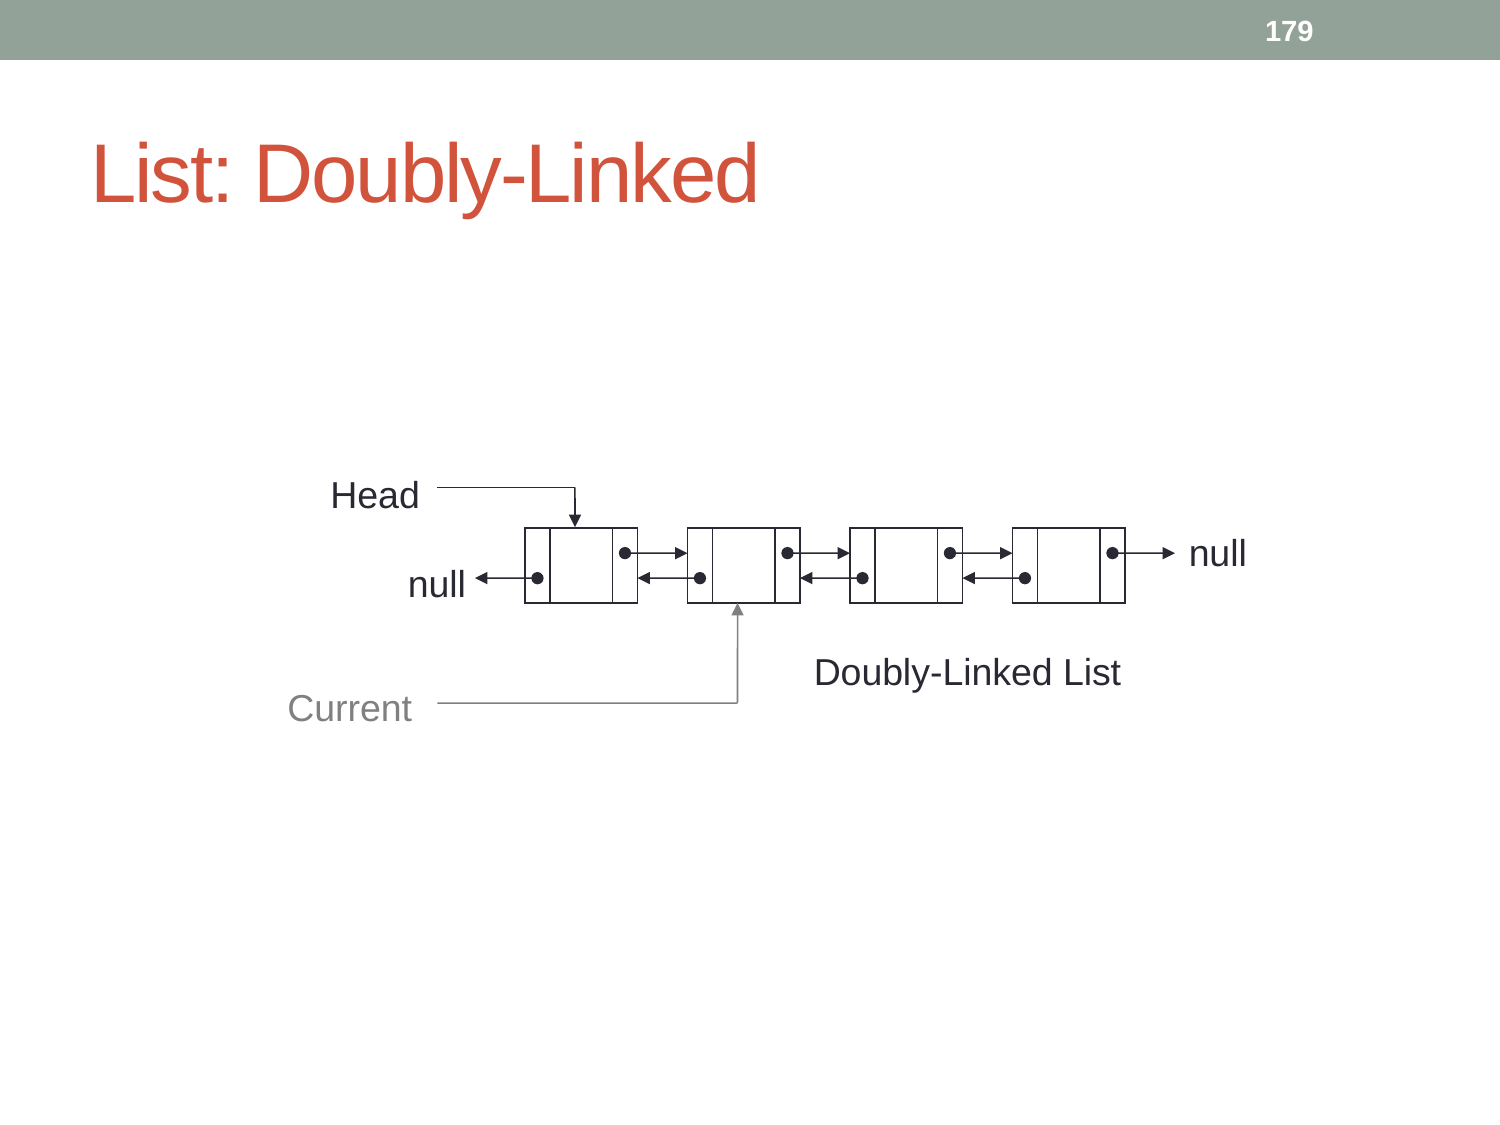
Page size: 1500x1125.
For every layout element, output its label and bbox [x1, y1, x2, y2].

slide_number [1250, 3, 1425, 57]
title [75, 87, 1425, 250]
text_box [274, 462, 1268, 738]
